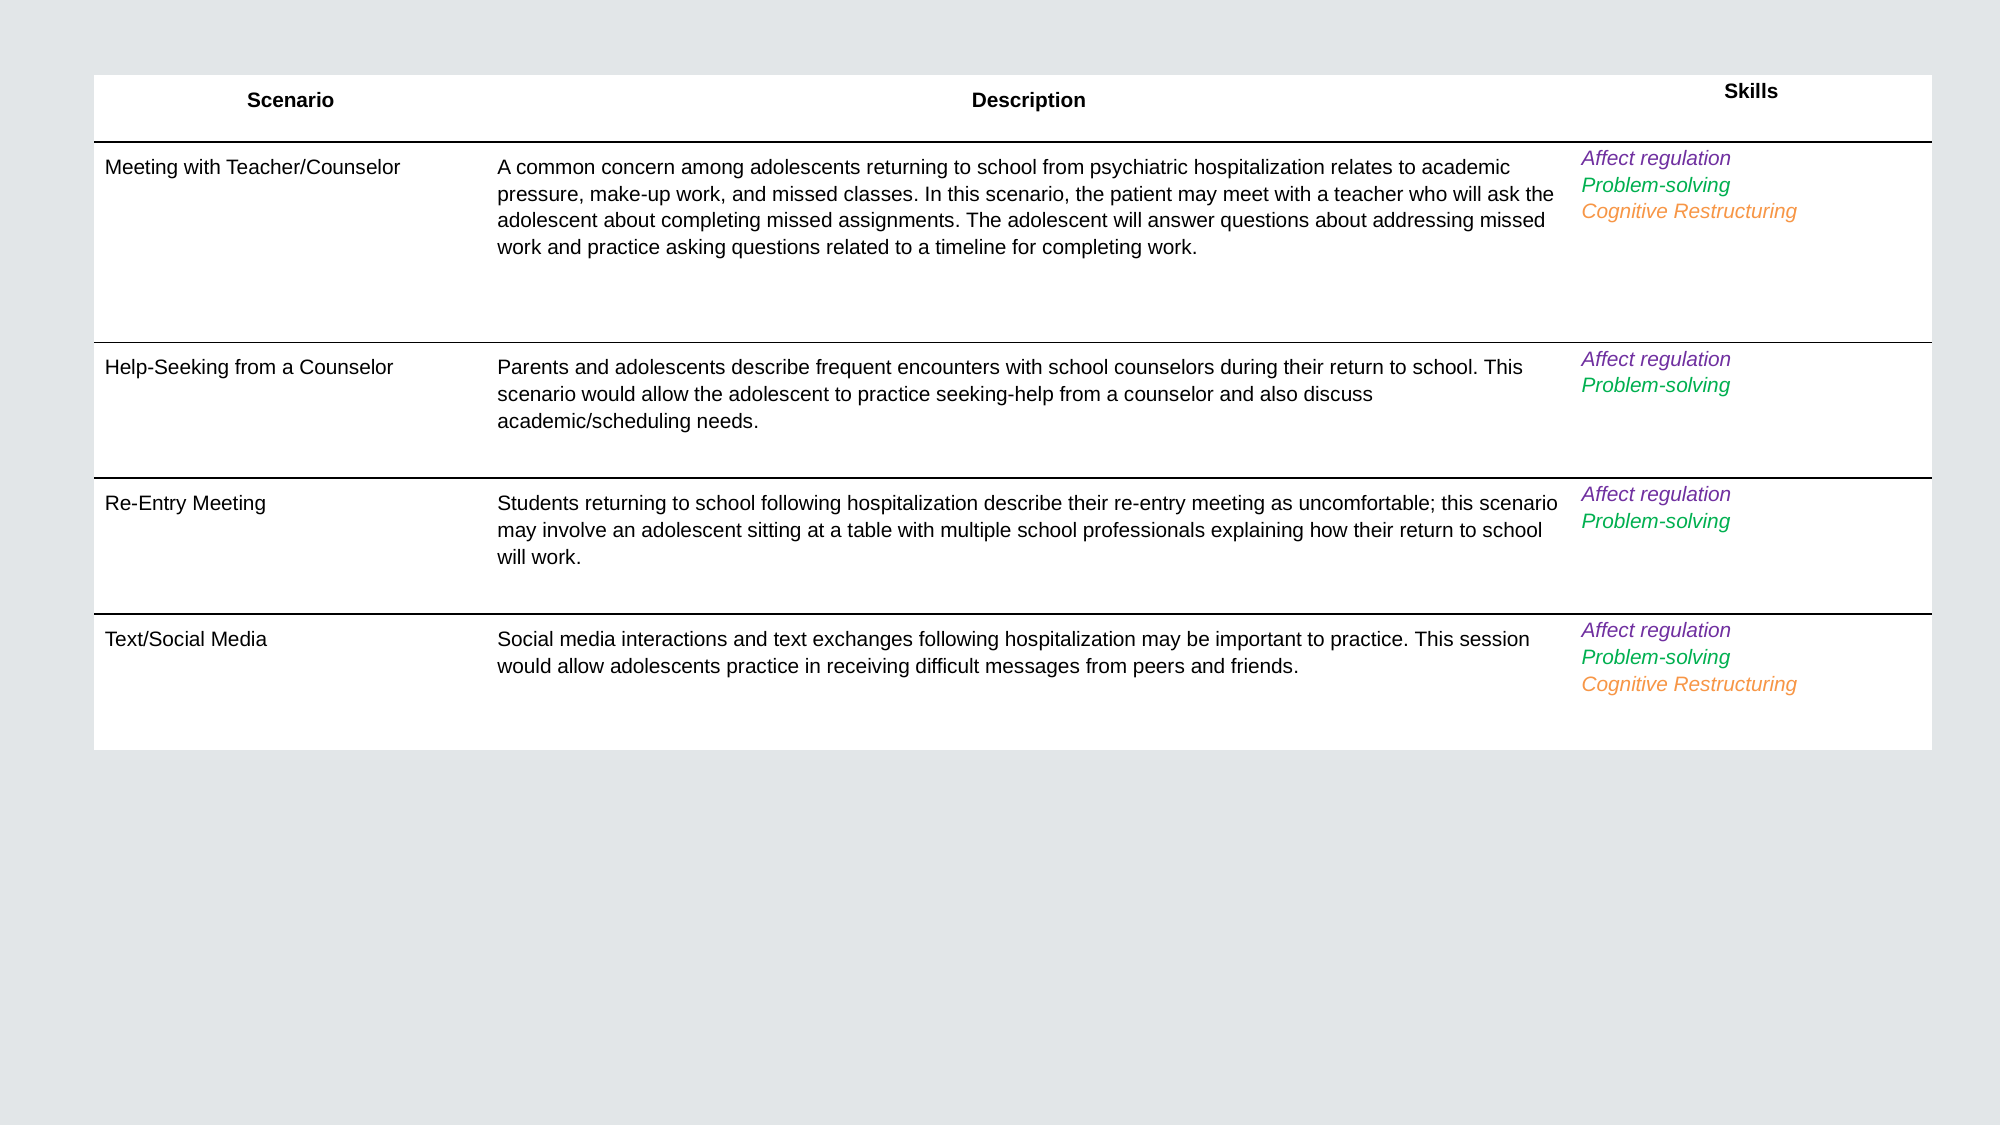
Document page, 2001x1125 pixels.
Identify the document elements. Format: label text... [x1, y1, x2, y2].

table_cell A common concern among adolescents returning to school from psychiatric hospitalization relates to academic pressure, make-up work, and missed classes. In this scenario, the patient may meet with a teacher who will ask the adolescent about completing missed assignments. The adolescent will answer questions about addressing missed work and practice asking questions related to a timeline for completing work. [487, 143, 1571, 342]
table_cell Students returning to school following hospitalization describe their re-entry meeting as uncomfortable; this scenario may involve an adolescent sitting at a table with multiple school professionals explaining how their return to school will work. [487, 479, 1571, 613]
table_cell Affect regulation Problem-solving Cognitive Restructuring [1571, 615, 1932, 750]
table_cell Affect regulation Problem-solving [1571, 479, 1932, 613]
table_cell Text/Social Media [94, 615, 487, 750]
table_cell Meeting with Teacher/Counselor [94, 143, 487, 342]
table_header Skills [1571, 75, 1932, 141]
table_cell Affect regulation Problem-solving Cognitive Restructuring [1571, 143, 1932, 342]
table_cell Help-Seeking from a Counselor [94, 343, 487, 477]
table_header Description [487, 75, 1571, 141]
table_cell Parents and adolescents describe frequent encounters with school counselors during their return to school. This scenario would allow the adolescent to practice seeking-help from a counselor and also discuss academic/scheduling needs. [487, 343, 1571, 477]
table_cell Affect regulation Problem-solving [1571, 343, 1932, 477]
table_cell Re-Entry Meeting [94, 479, 487, 613]
table_cell Social media interactions and text exchanges following hospitalization may be important to practice. This session would allow adolescents practice in receiving difficult messages from peers and friends. [487, 615, 1571, 750]
table_header Scenario [94, 75, 487, 141]
